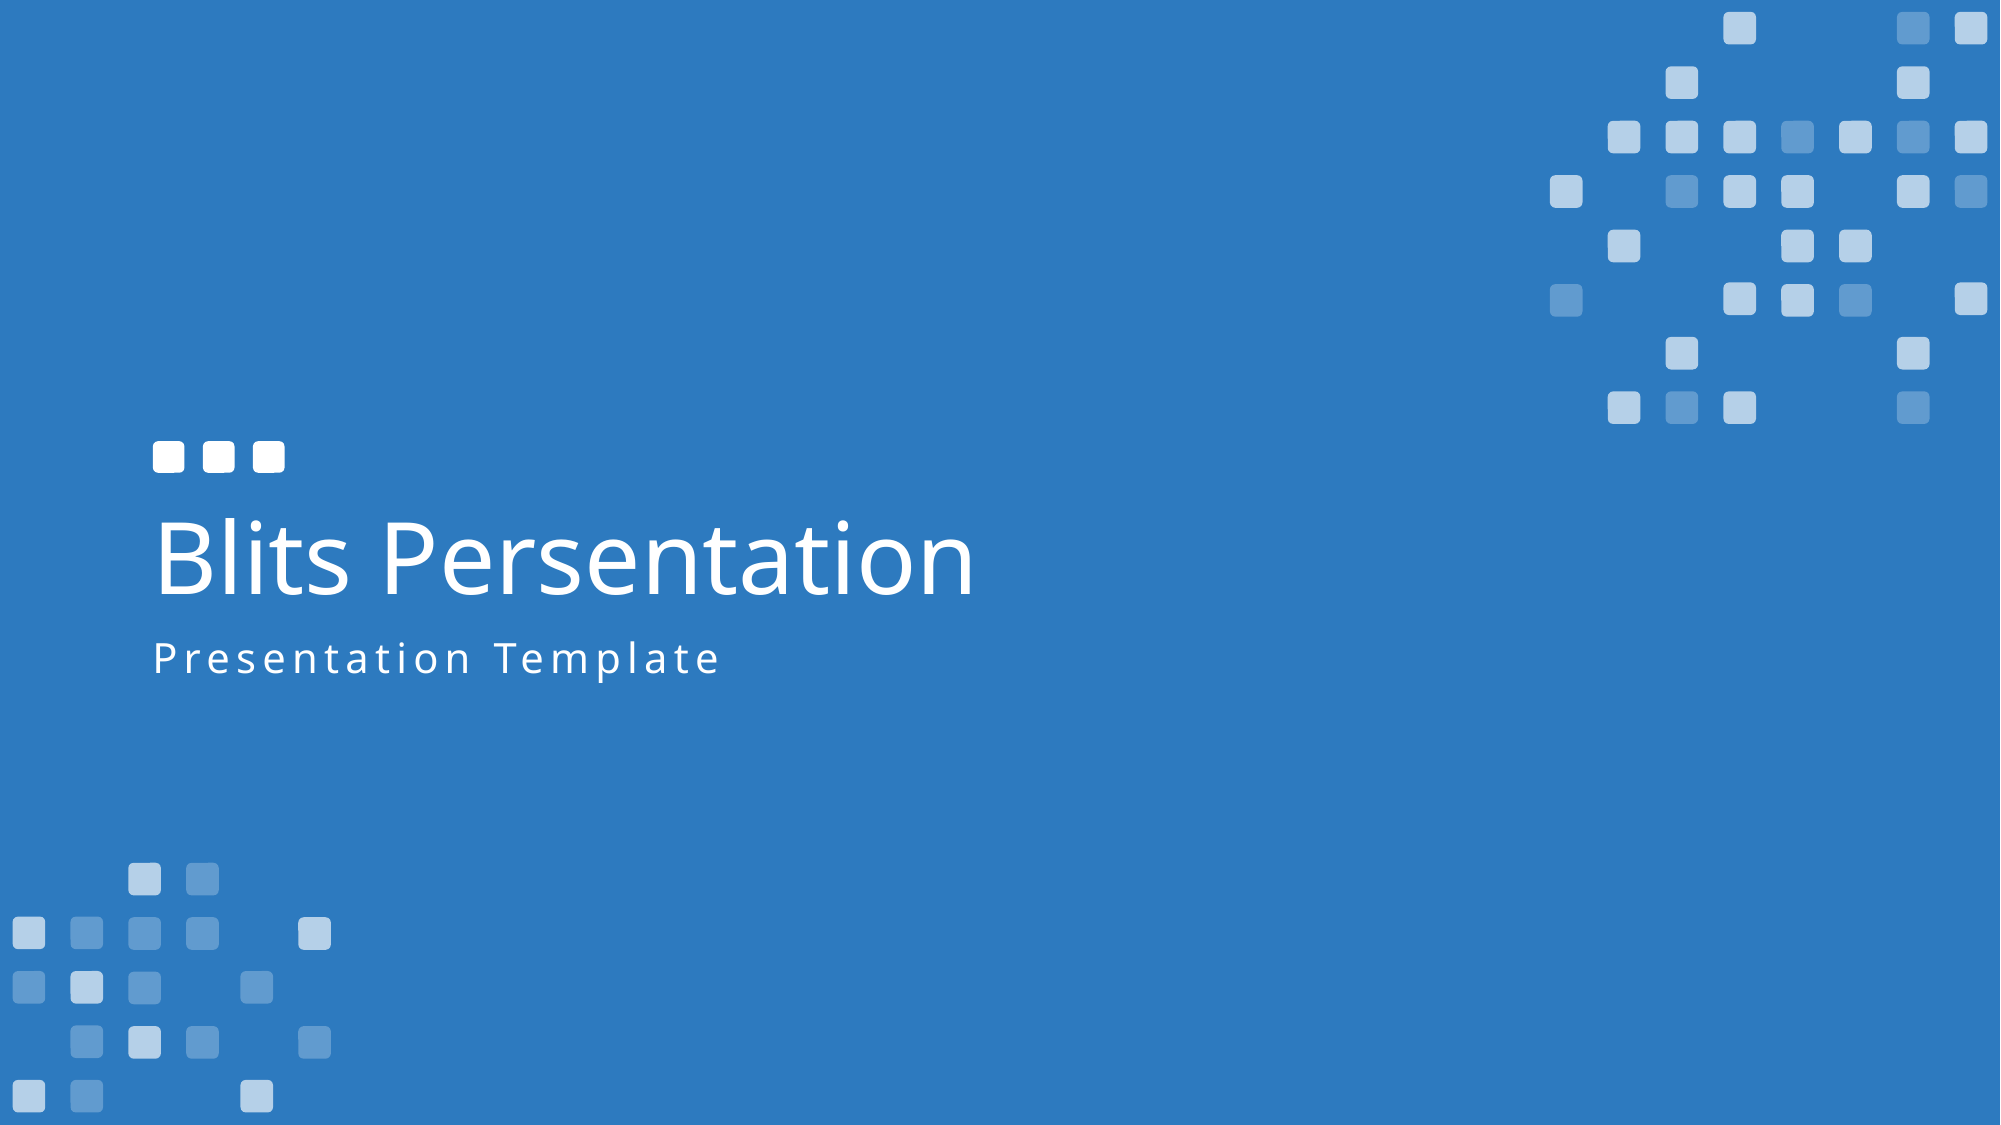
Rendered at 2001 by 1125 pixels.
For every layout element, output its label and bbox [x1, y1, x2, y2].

text_box [12, 862, 331, 1113]
picture [0, 0, 2000, 1125]
text_box [152, 441, 285, 473]
text_box [1549, 11, 1988, 424]
